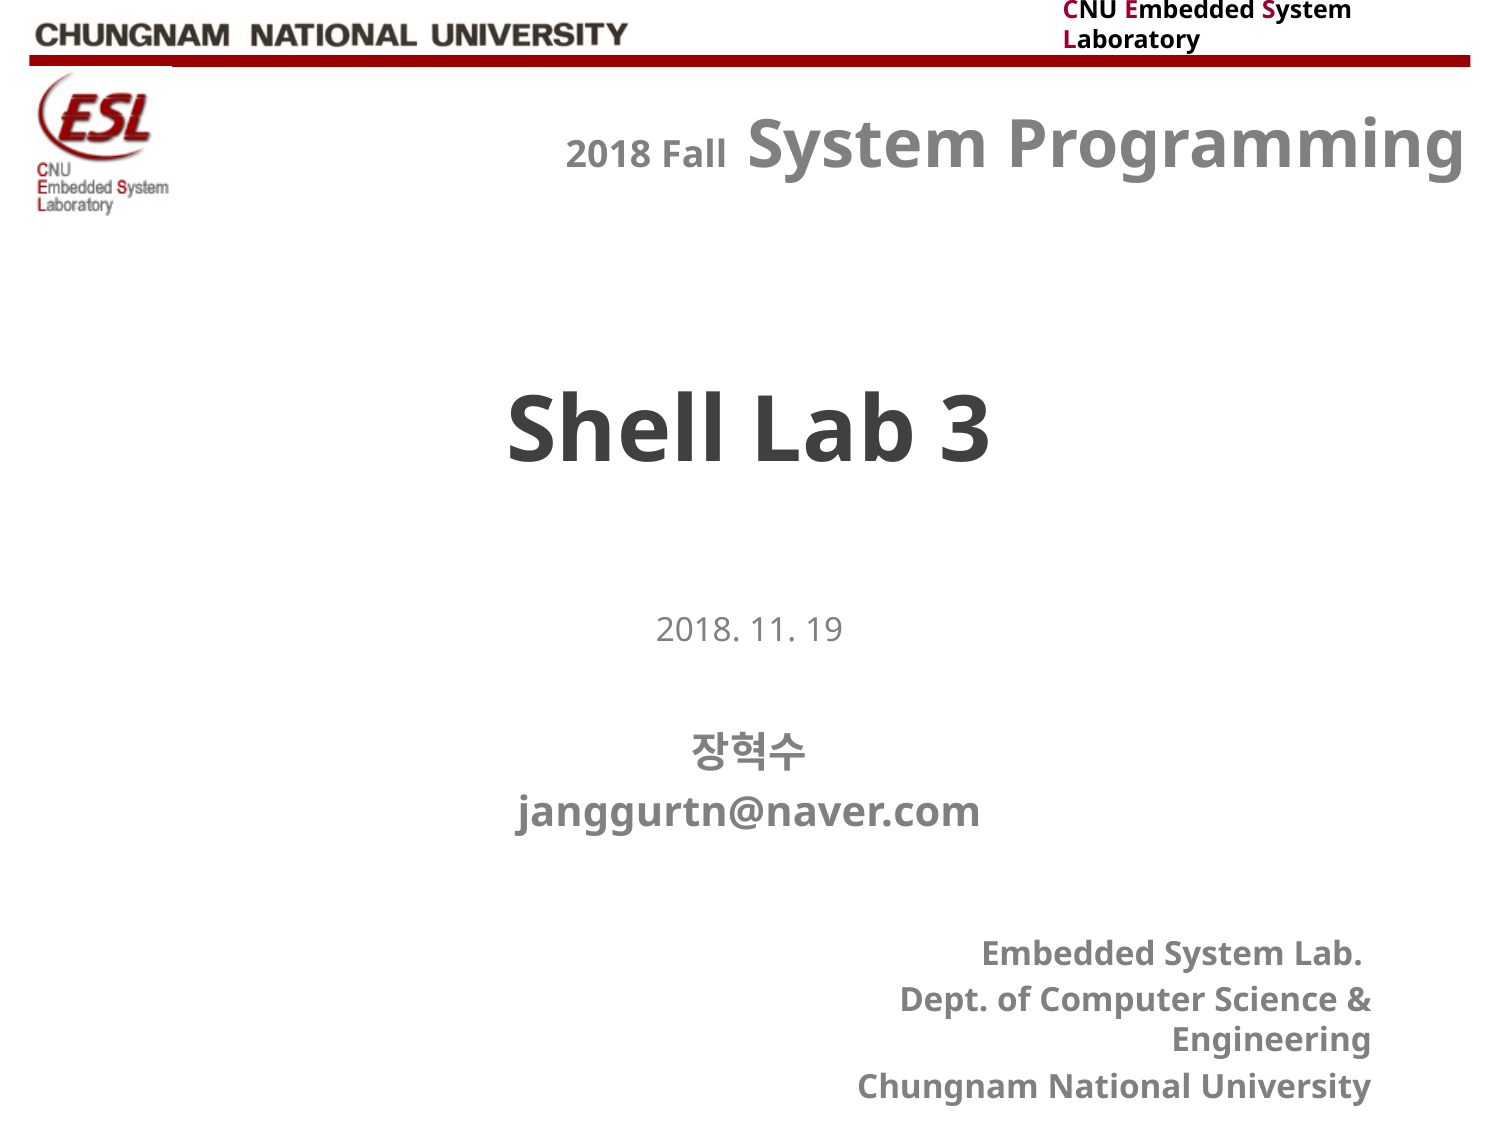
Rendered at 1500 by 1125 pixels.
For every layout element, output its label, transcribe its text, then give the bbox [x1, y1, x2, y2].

picture [31, 18, 634, 52]
picture [22, 66, 172, 216]
list 장혁수 janggurtn@naver.com [169, 718, 1331, 846]
subtitle 2018. 11. 19 [224, 600, 1275, 657]
title Shell Lab 3 [112, 287, 1388, 563]
